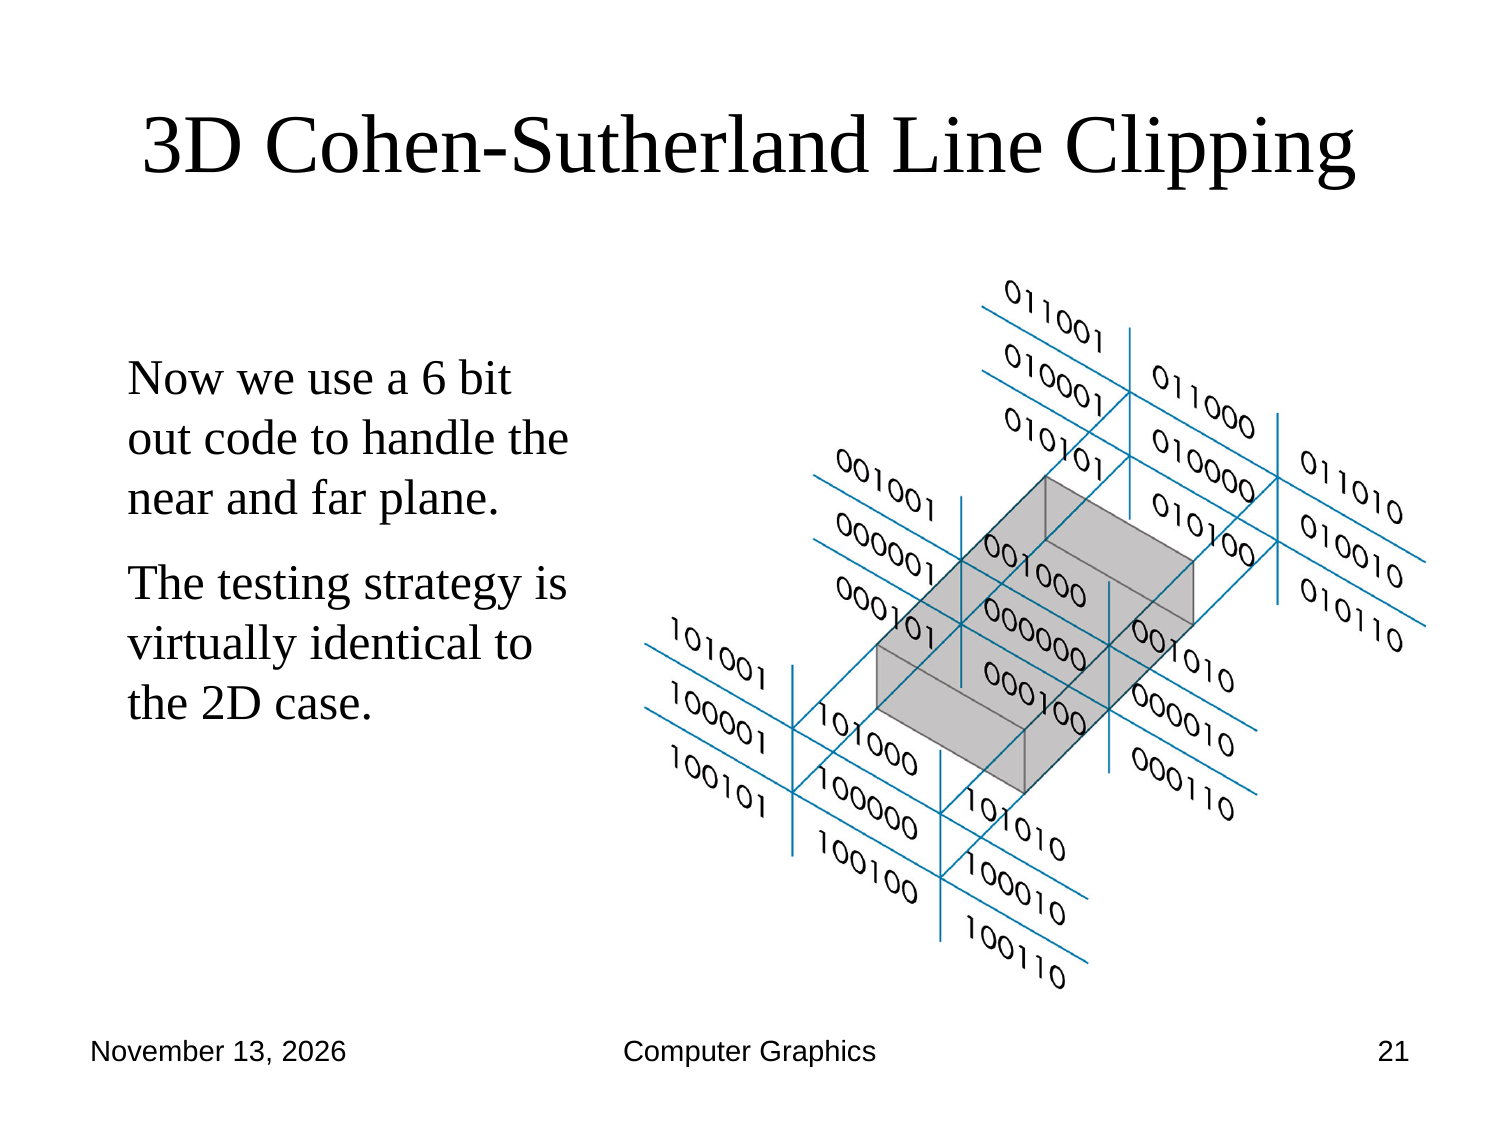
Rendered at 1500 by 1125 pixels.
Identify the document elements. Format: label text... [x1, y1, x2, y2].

text_box Now we use a 6 bit out code to handle the near and far plane. The testing strategy is virtually identical to the 2D case. [112, 337, 588, 823]
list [624, 262, 1445, 1006]
footer Computer Graphics [512, 1024, 988, 1103]
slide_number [74, 1024, 426, 1103]
title 3D Cohen-Sutherland Line Clipping [75, 45, 1425, 233]
slide_number 21 [1074, 1024, 1426, 1103]
